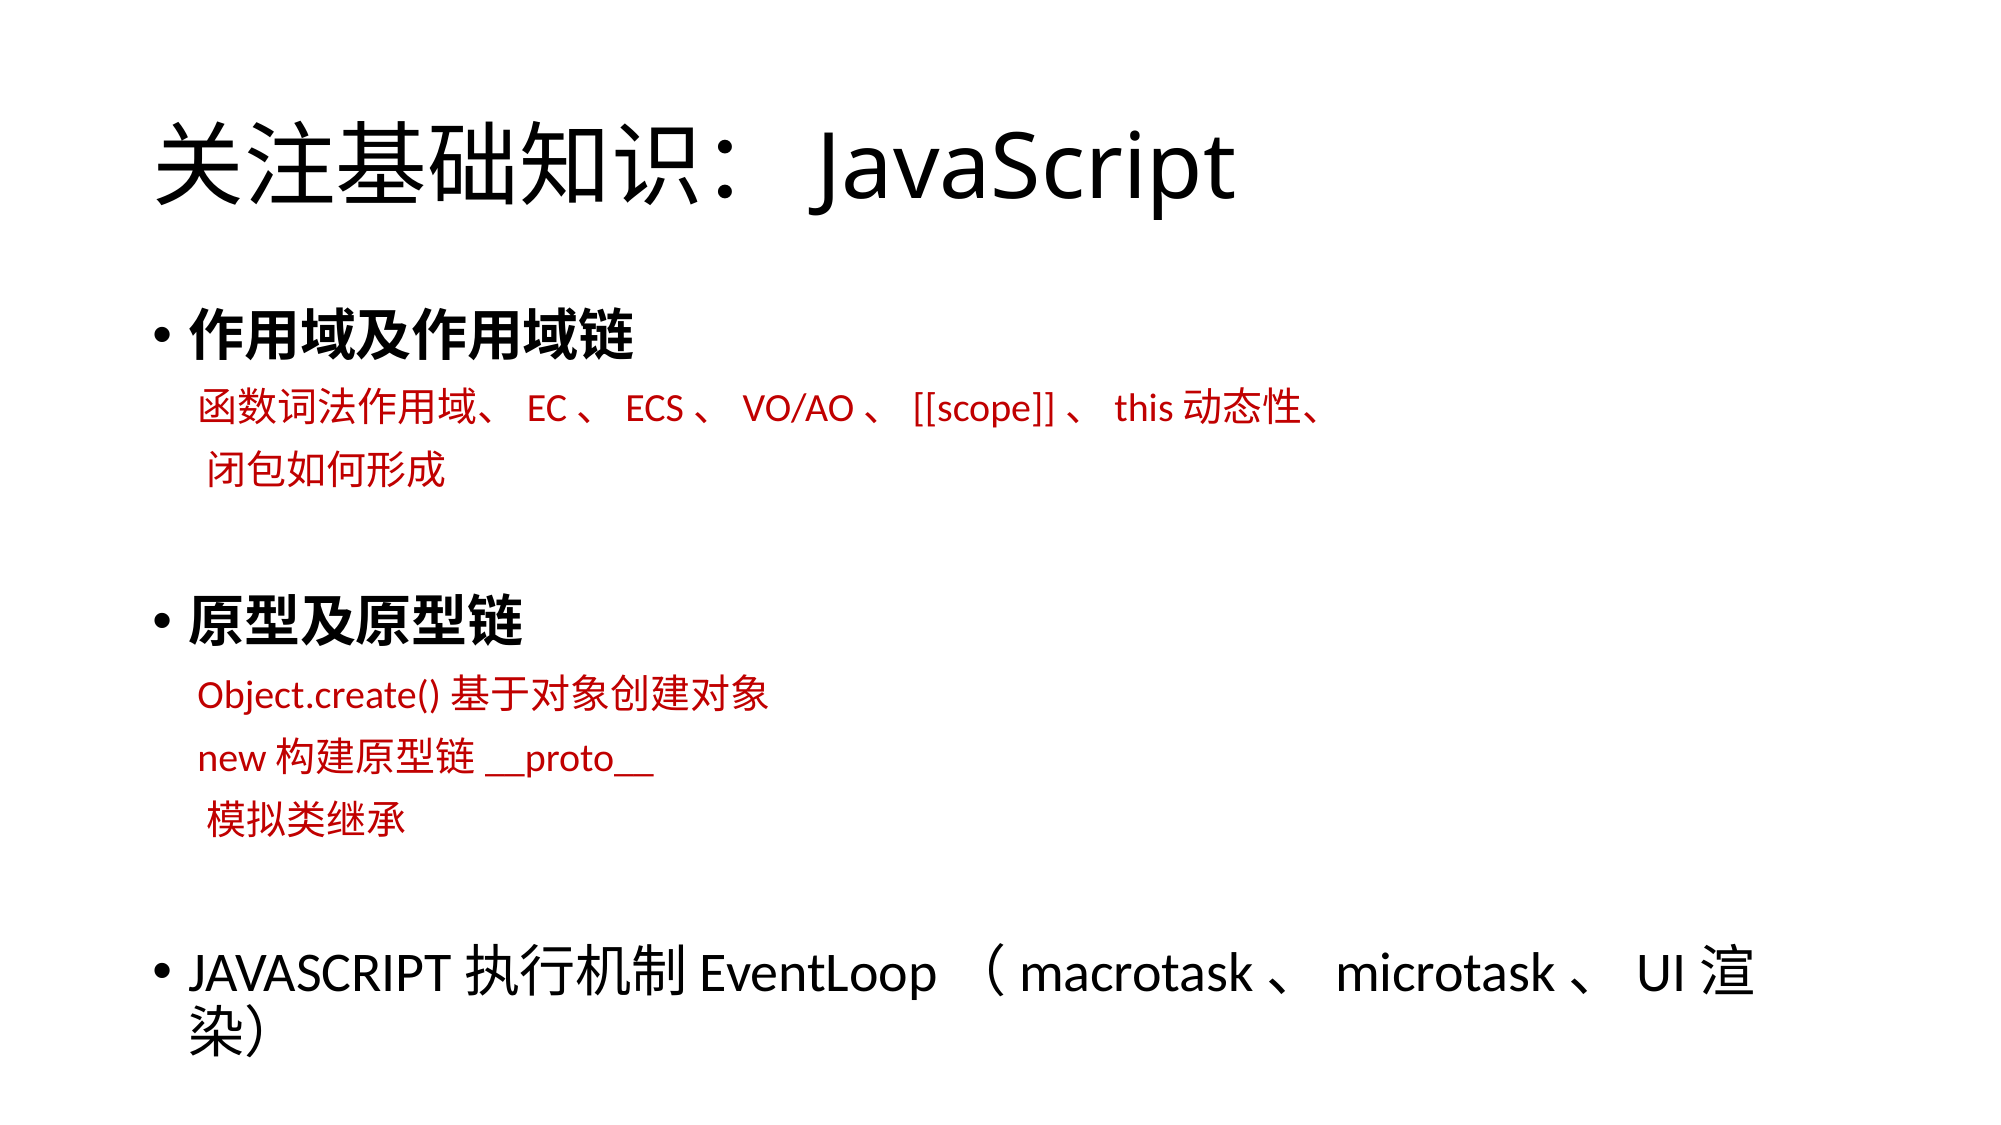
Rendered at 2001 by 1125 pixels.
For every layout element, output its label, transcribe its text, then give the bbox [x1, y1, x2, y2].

list 作用域及作用域链 函数词法作用域、EC、ECS、VO/AO、[[scope]]、this动态性、 闭包如何形成 原型及原型链 Object.create()基于对象创建对象 new构建原型链__proto__ 模拟类继承 JAVASCRIPT执行机制EventLoop（macrotask、microtask、UI渲染） [137, 299, 1863, 1078]
title 关注基础知识：JavaScript [137, 59, 1863, 278]
